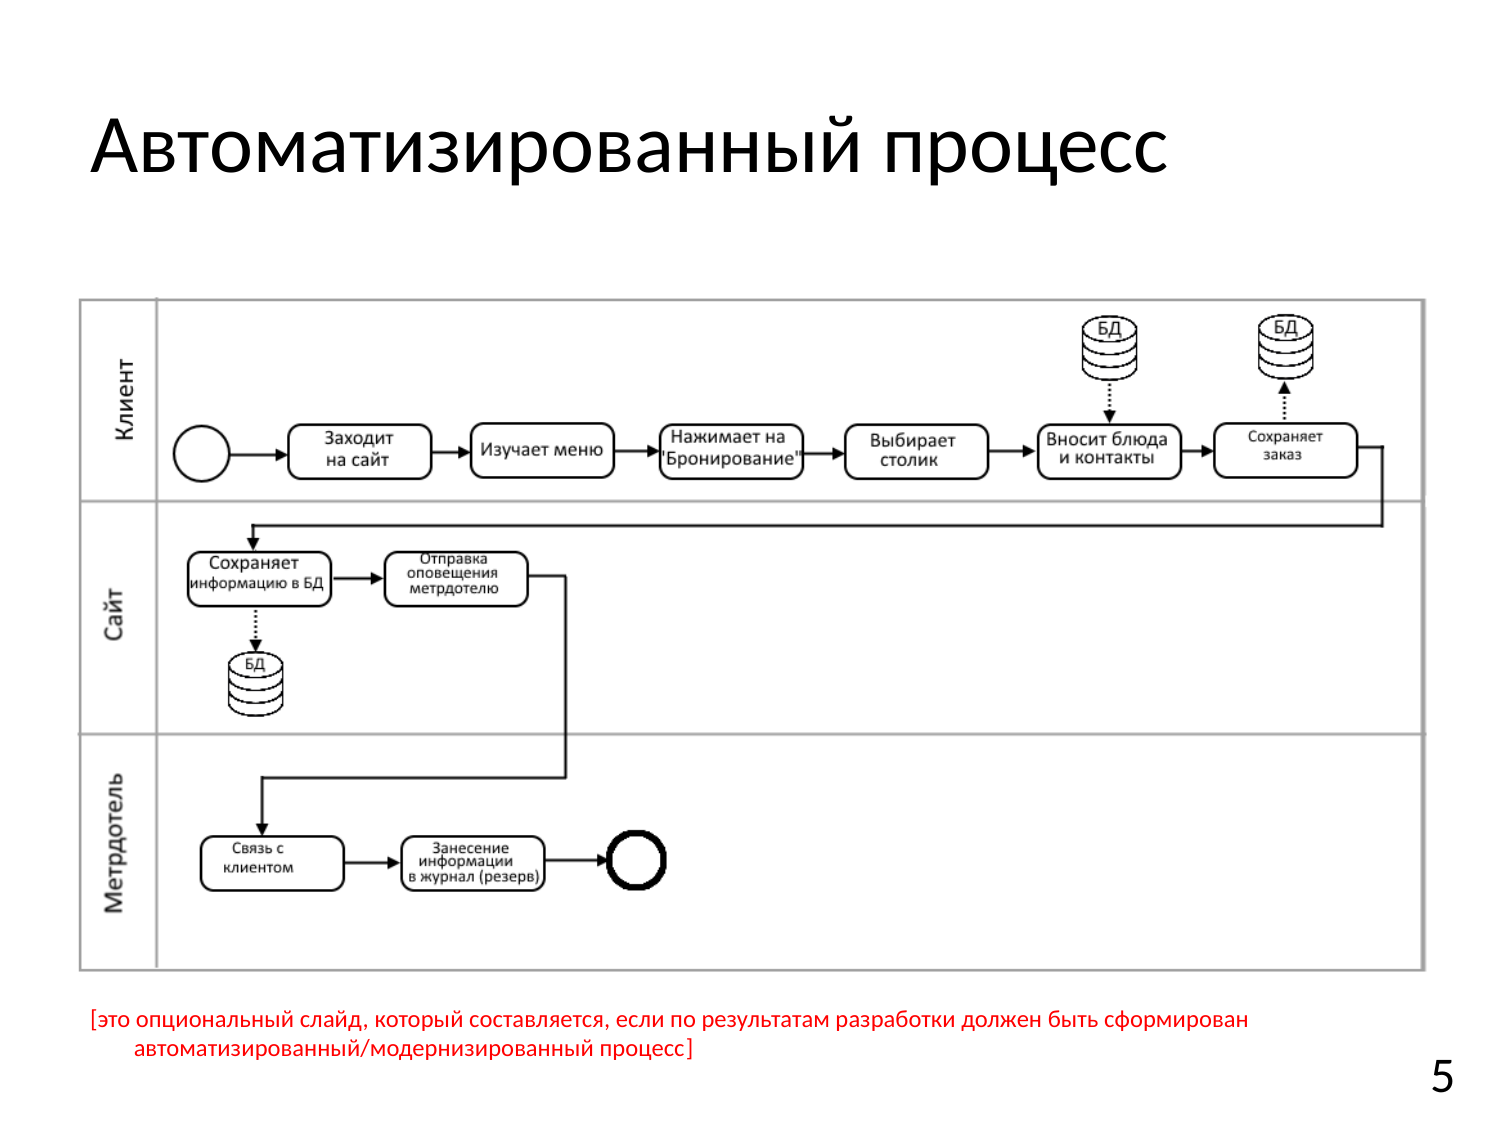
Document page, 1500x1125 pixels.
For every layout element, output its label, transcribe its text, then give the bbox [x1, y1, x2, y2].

picture [70, 290, 1430, 978]
title Автоматизированный процесс [75, 45, 1425, 233]
list [это опциональный слайд, который составляется, если по результатам разработки должен быть сформирован автоматизированный/модернизированный процесс] [75, 994, 1425, 1071]
slide_number 5 [1374, 1042, 1471, 1103]
